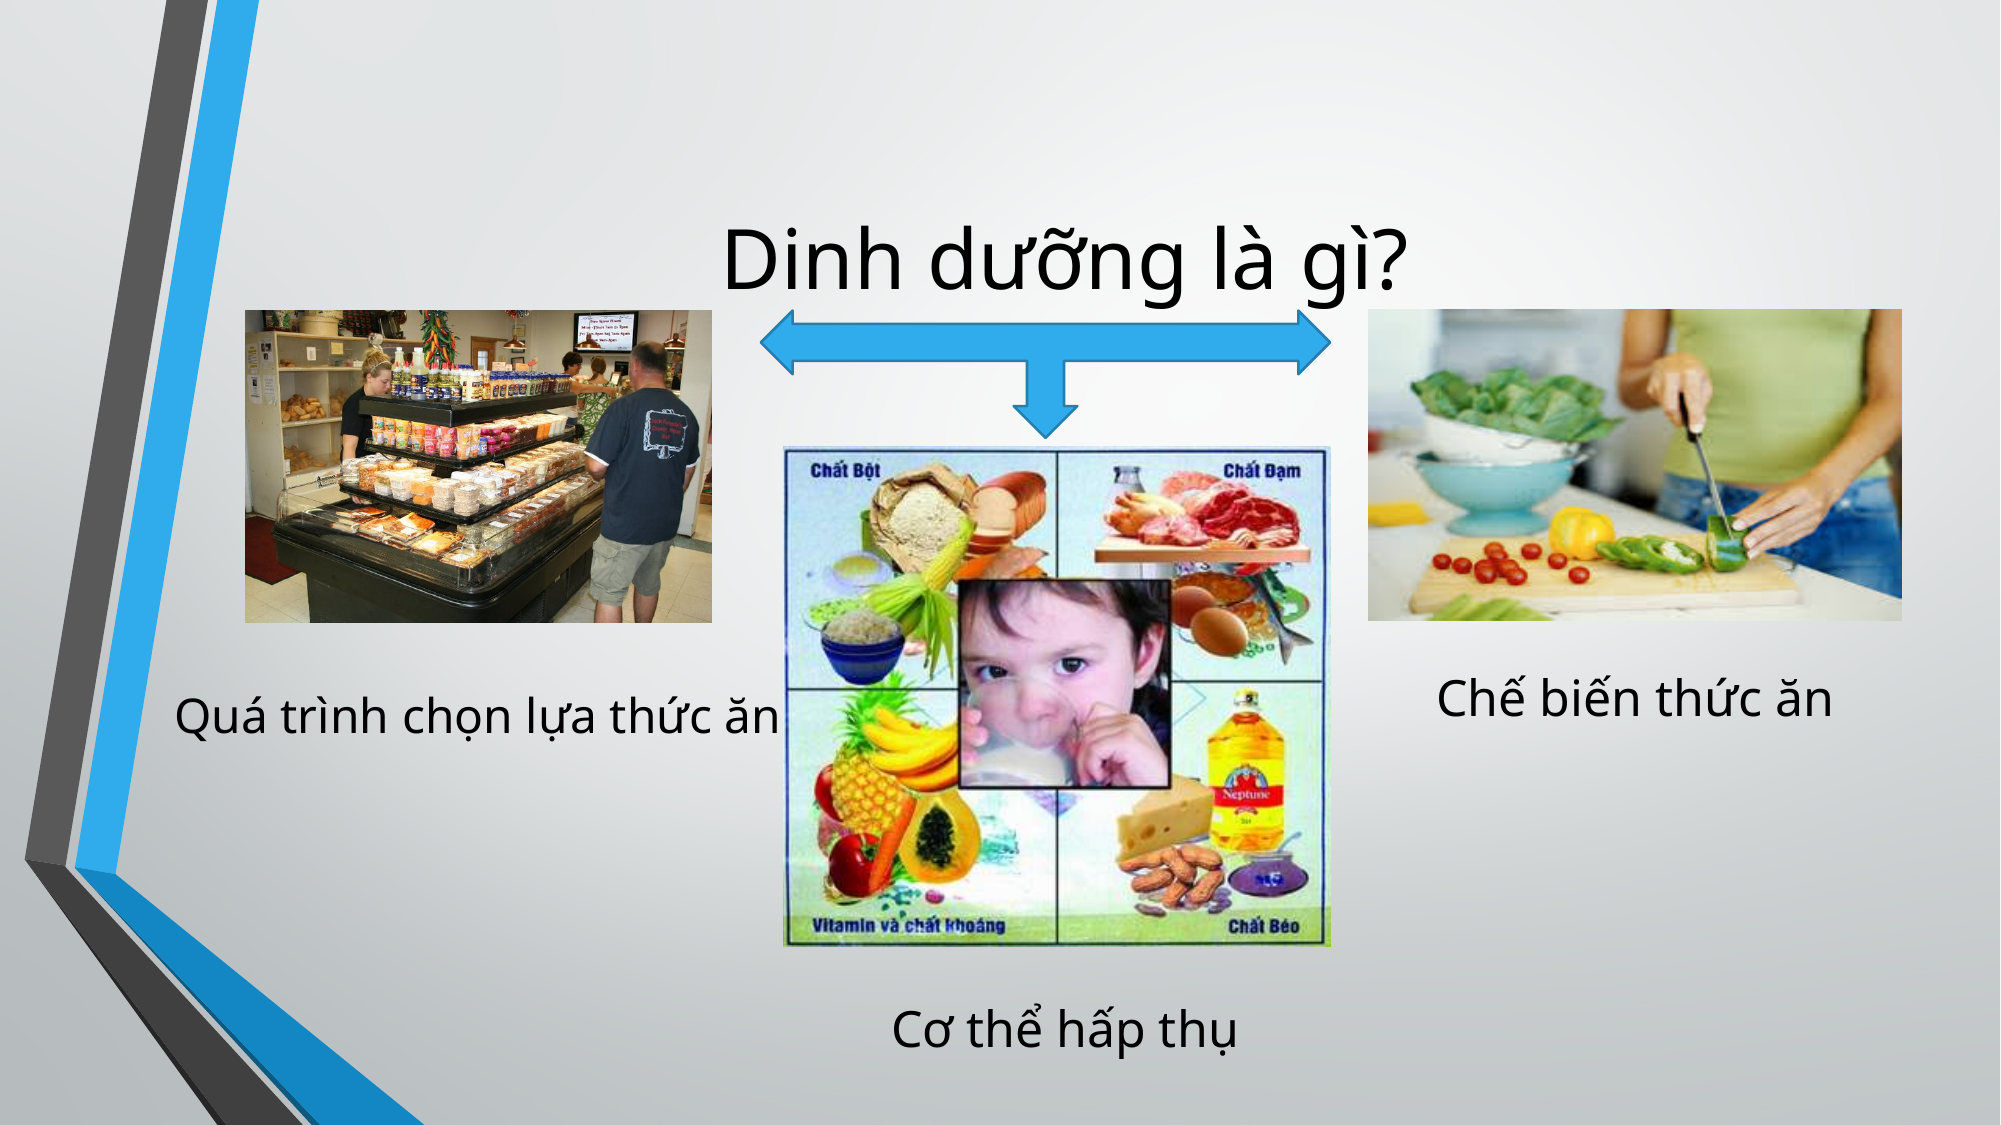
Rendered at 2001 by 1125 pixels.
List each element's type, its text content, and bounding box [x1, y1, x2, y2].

text_box Chế biến thức ăn [1331, 658, 1955, 735]
text_box [759, 309, 1332, 439]
picture [782, 446, 1331, 947]
title Dinh dưỡng là gì? [243, 112, 1887, 400]
picture [1368, 309, 1903, 621]
text_box Quá trình chọn lựa thức ăn [158, 676, 782, 752]
picture [244, 310, 712, 623]
list Cơ thể hấp thụ [746, 990, 1385, 1066]
